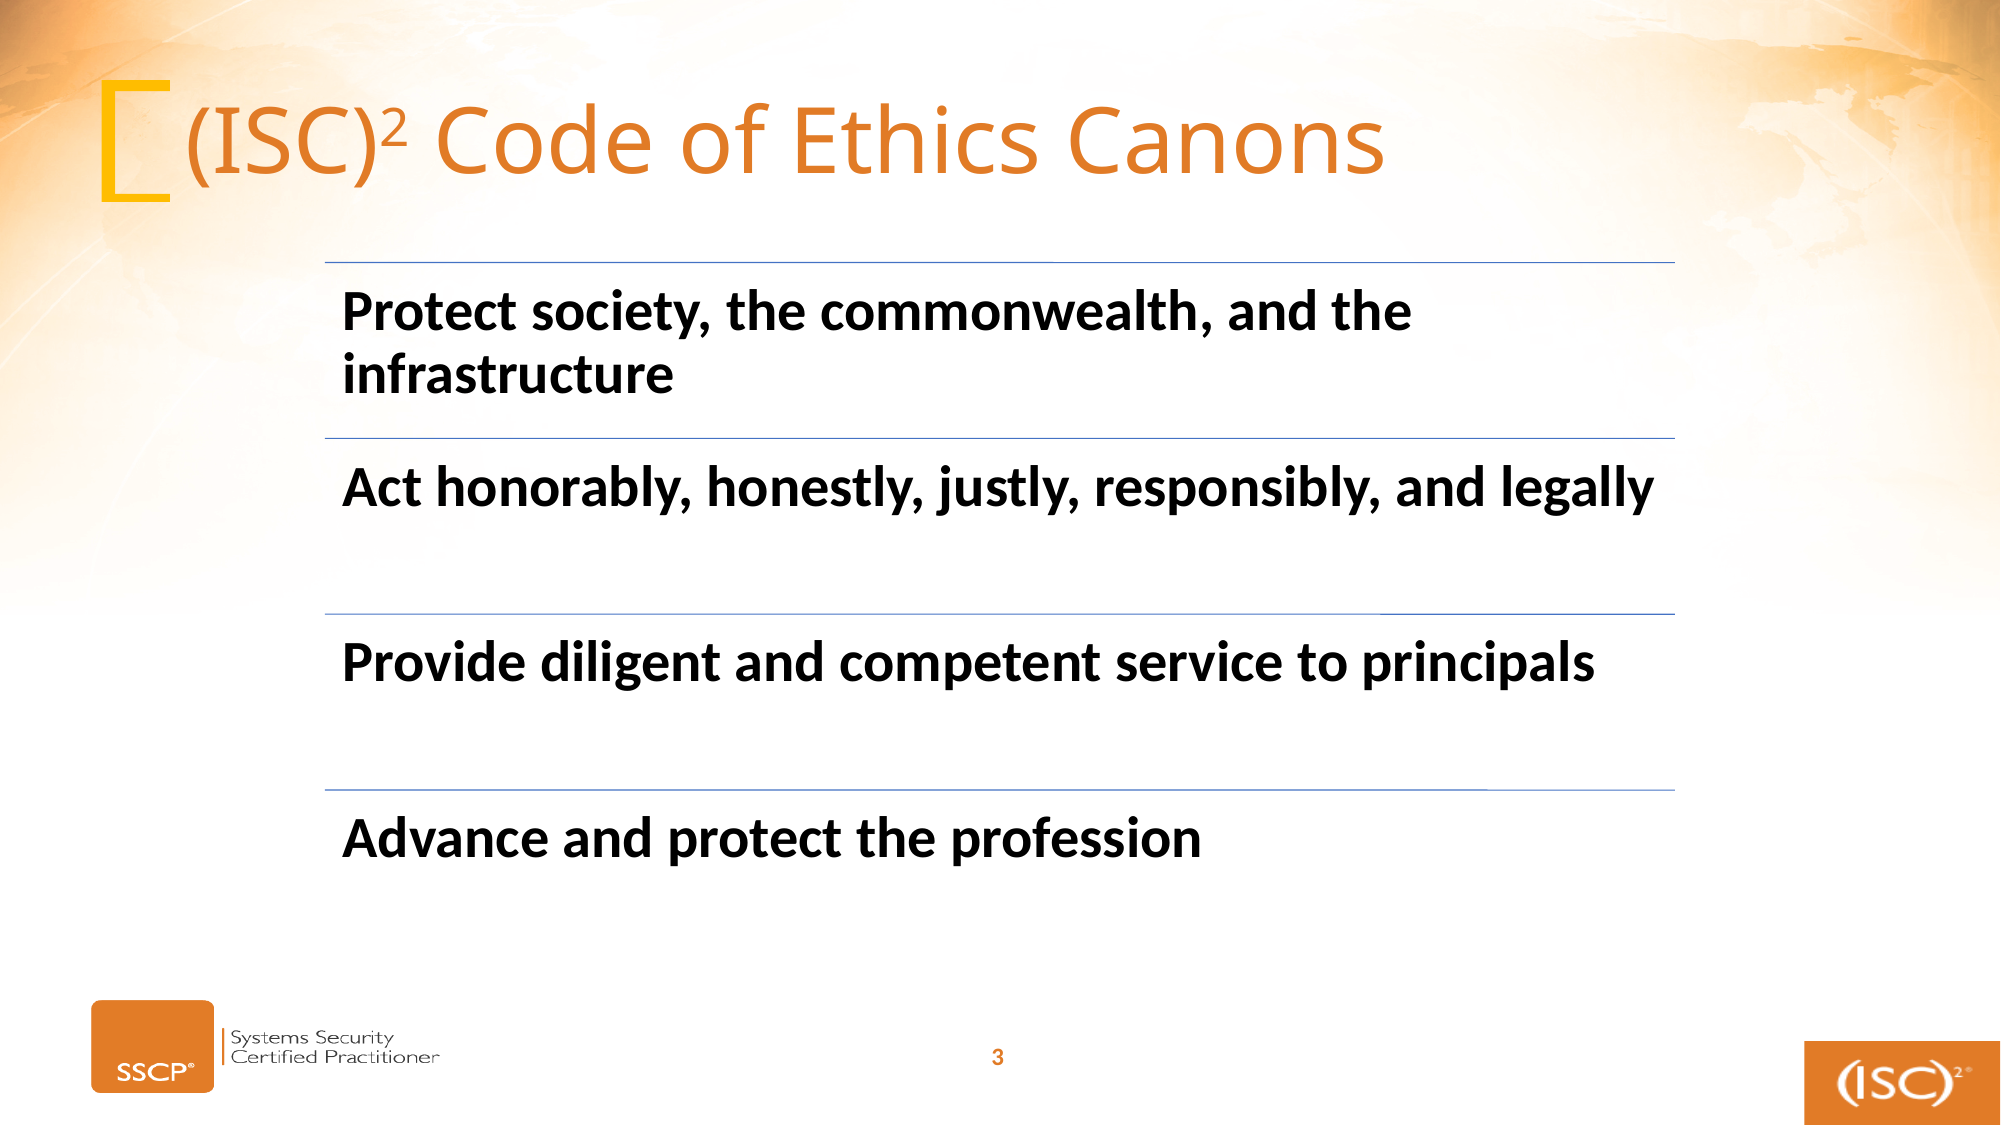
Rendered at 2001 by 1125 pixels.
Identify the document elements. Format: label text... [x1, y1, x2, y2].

title (ISC)2 Code of Ethics Canons [170, 75, 1924, 213]
picture [80, 993, 556, 1100]
picture [0, 0, 2000, 615]
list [324, 262, 1675, 966]
